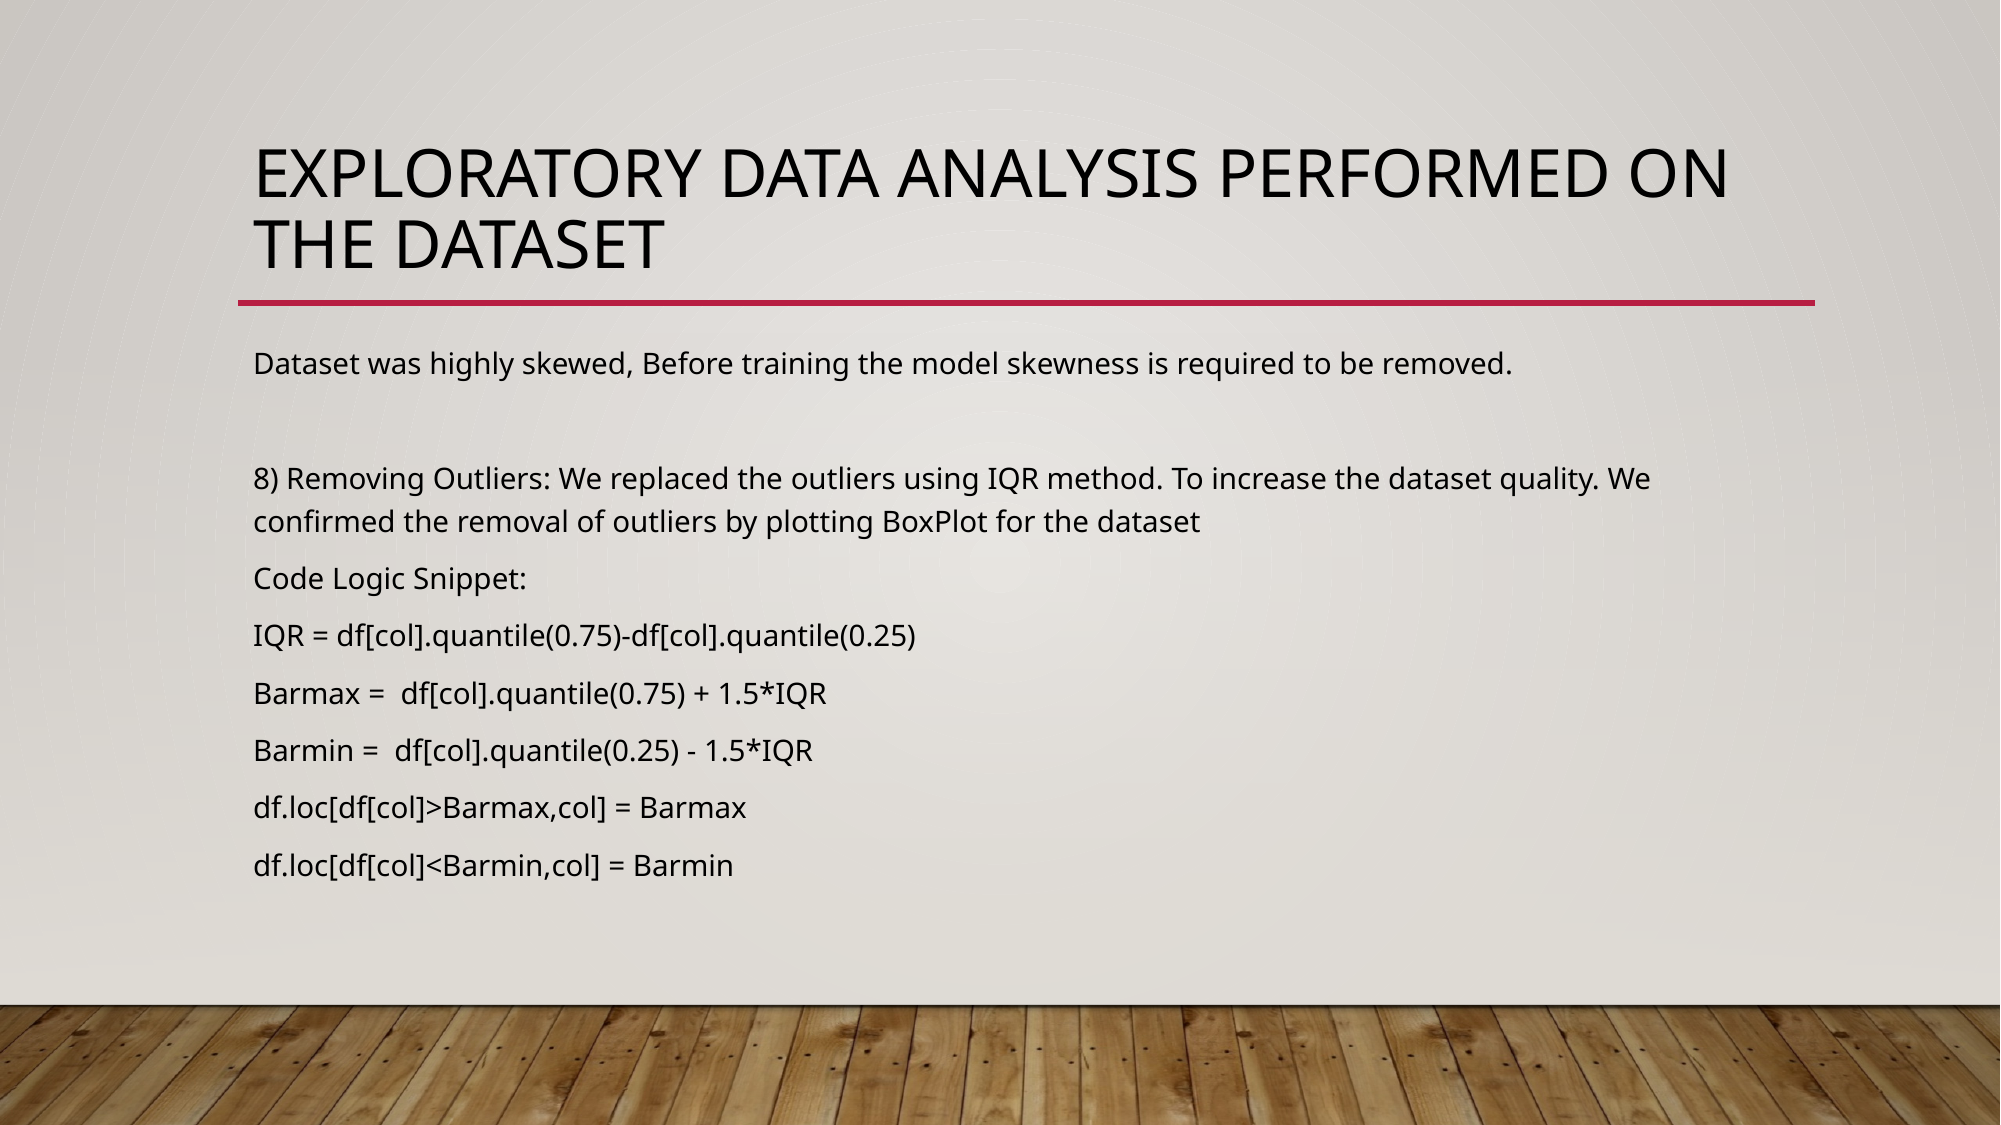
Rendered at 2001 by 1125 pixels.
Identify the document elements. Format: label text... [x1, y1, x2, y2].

title Exploratory Data Analysis performed on the dataset [238, 131, 1814, 305]
picture [0, 1005, 2000, 1125]
list Dataset was highly skewed, Before training the model skewness is required to be removed. 8) Removing Outliers: We replaced the outliers using IQR method. To increase the dataset quality. We confirmed the removal of outliers by plotting BoxPlot for the dataset Code Logic Snippet: IQR = df[col].quantile(0.75)-df[col].quantile(0.25) Barmax = df[col].quantile(0.75) + 1.5*IQR Barmin = df[col].quantile(0.25) - 1.5*IQR df.loc[df[col]>Barmax,col] = Barmax df.loc[df[col]<Barmin,col] = Barmin [238, 330, 1814, 897]
